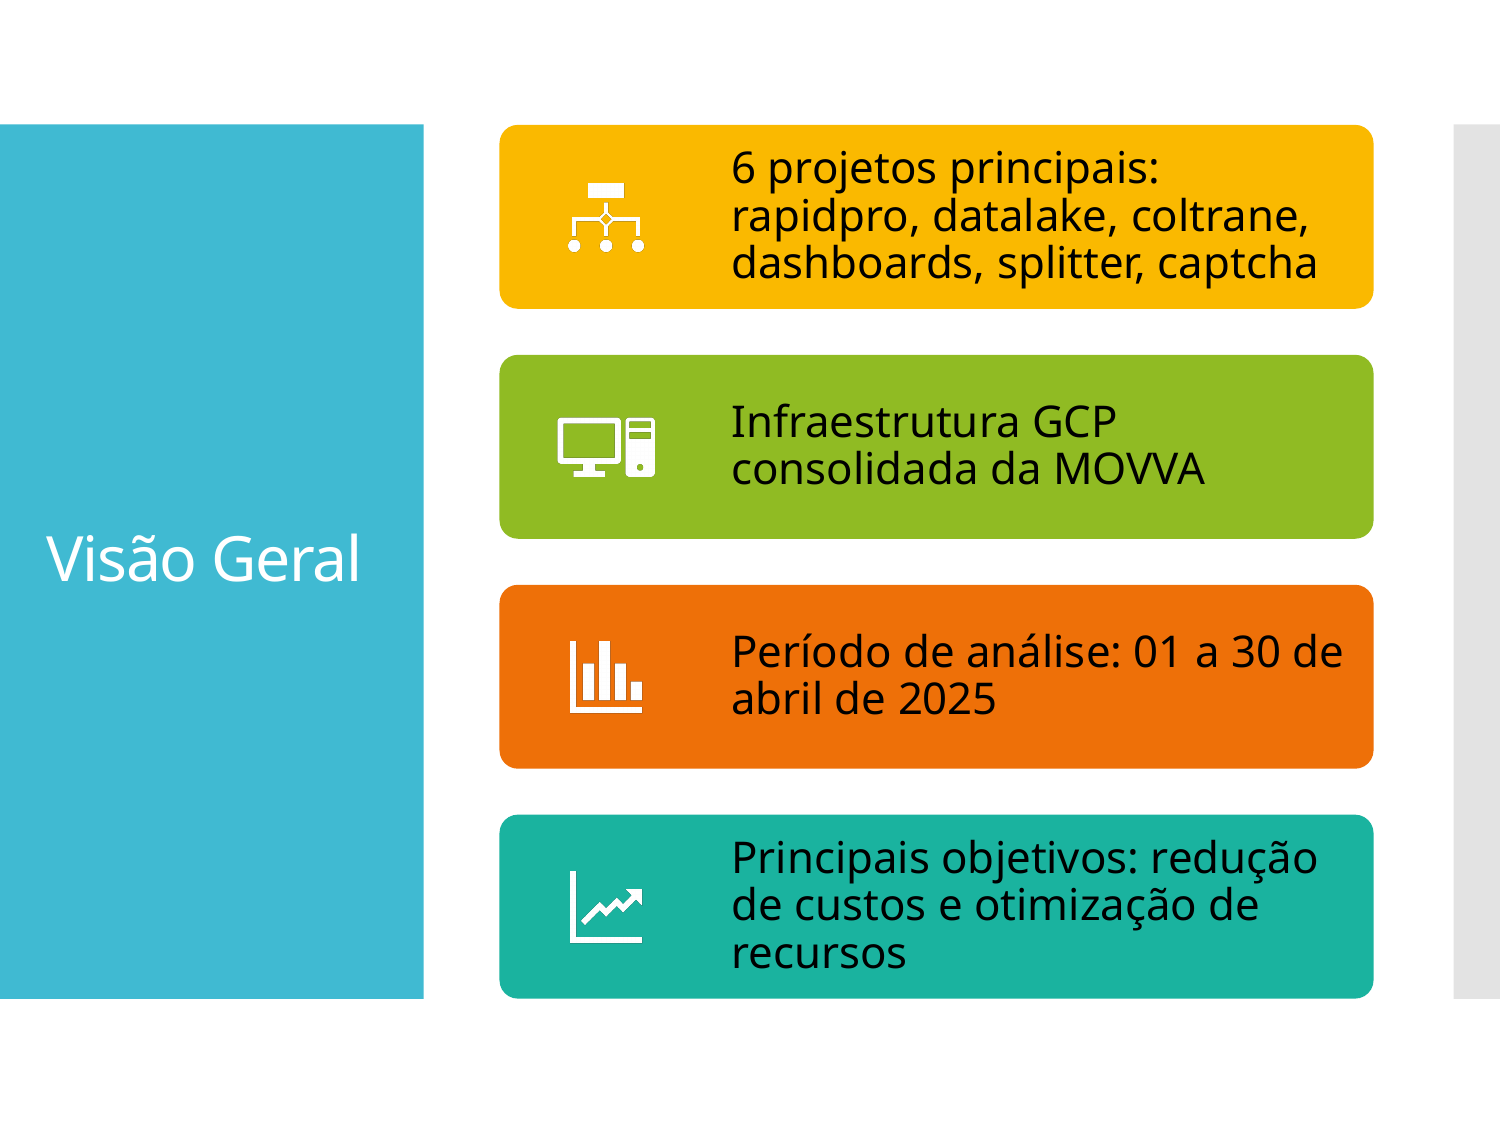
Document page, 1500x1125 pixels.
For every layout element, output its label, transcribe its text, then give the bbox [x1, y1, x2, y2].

title Visão Geral [31, 184, 394, 940]
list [499, 124, 1374, 1000]
